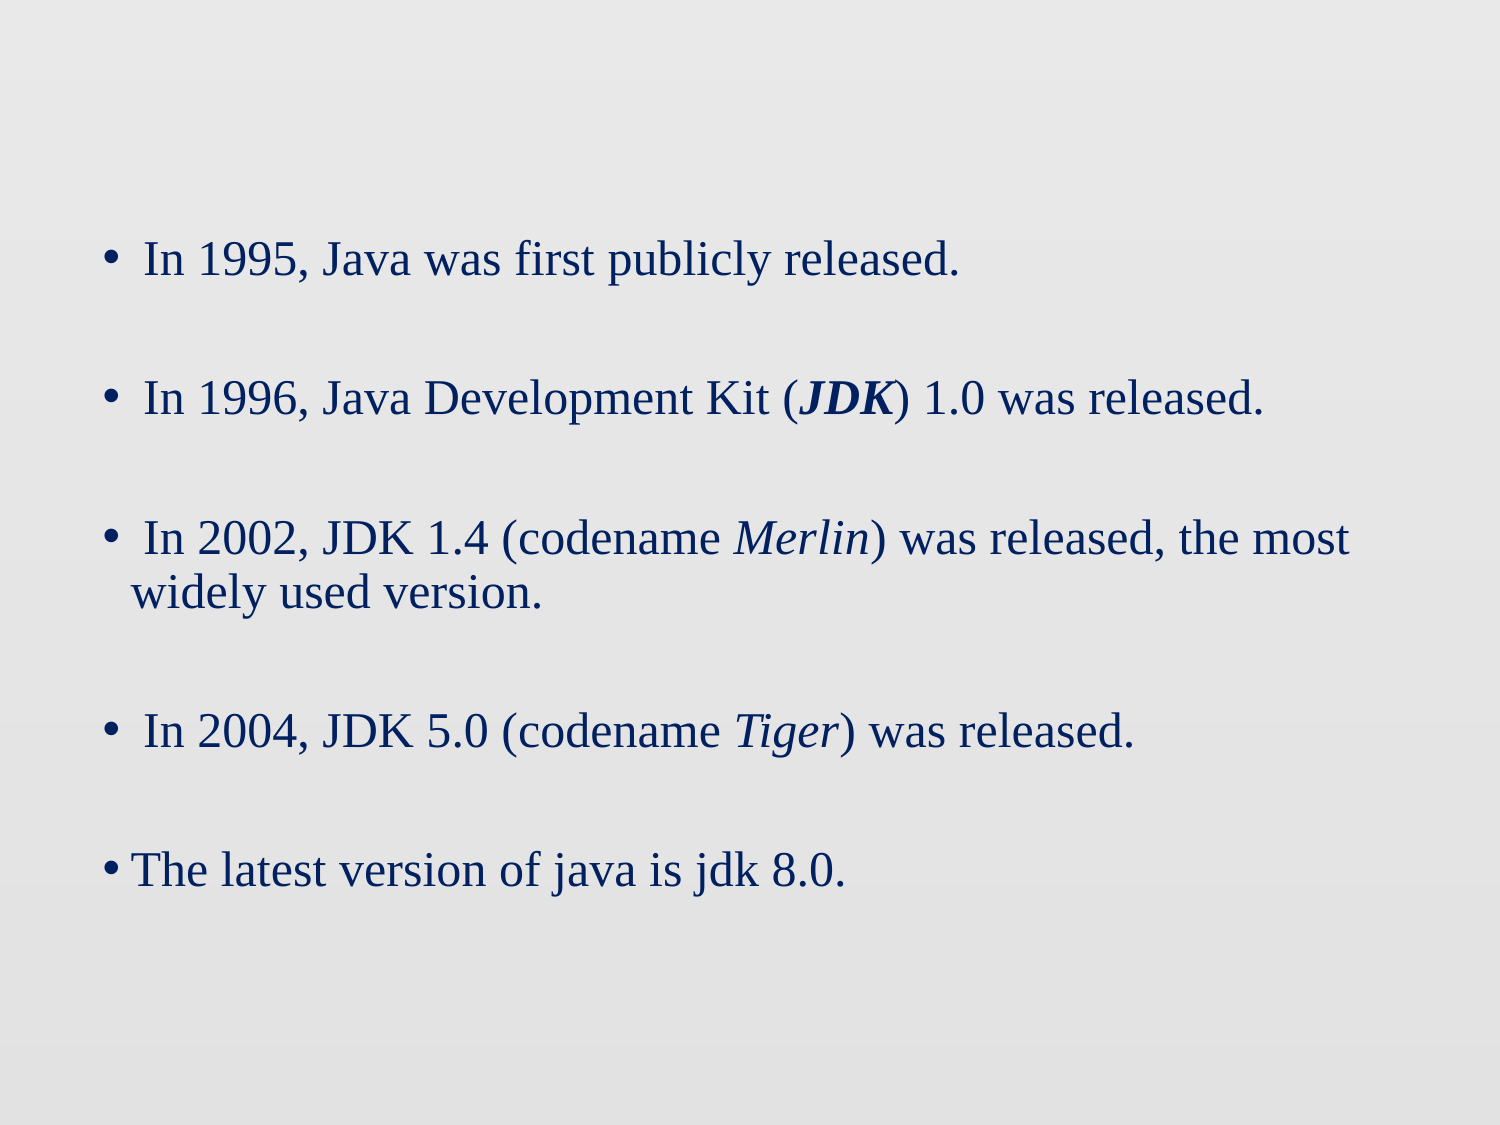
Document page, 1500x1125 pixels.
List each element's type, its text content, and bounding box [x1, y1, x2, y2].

list In 1995, Java was first publicly released. In 1996, Java Development Kit (JDK) 1.0 was released. In 2002, JDK 1.4 (codename Merlin) was released, the most widely used version. In 2004, JDK 5.0 (codename Tiger) was released. The latest version of java is jdk 8.0. [87, 224, 1425, 969]
